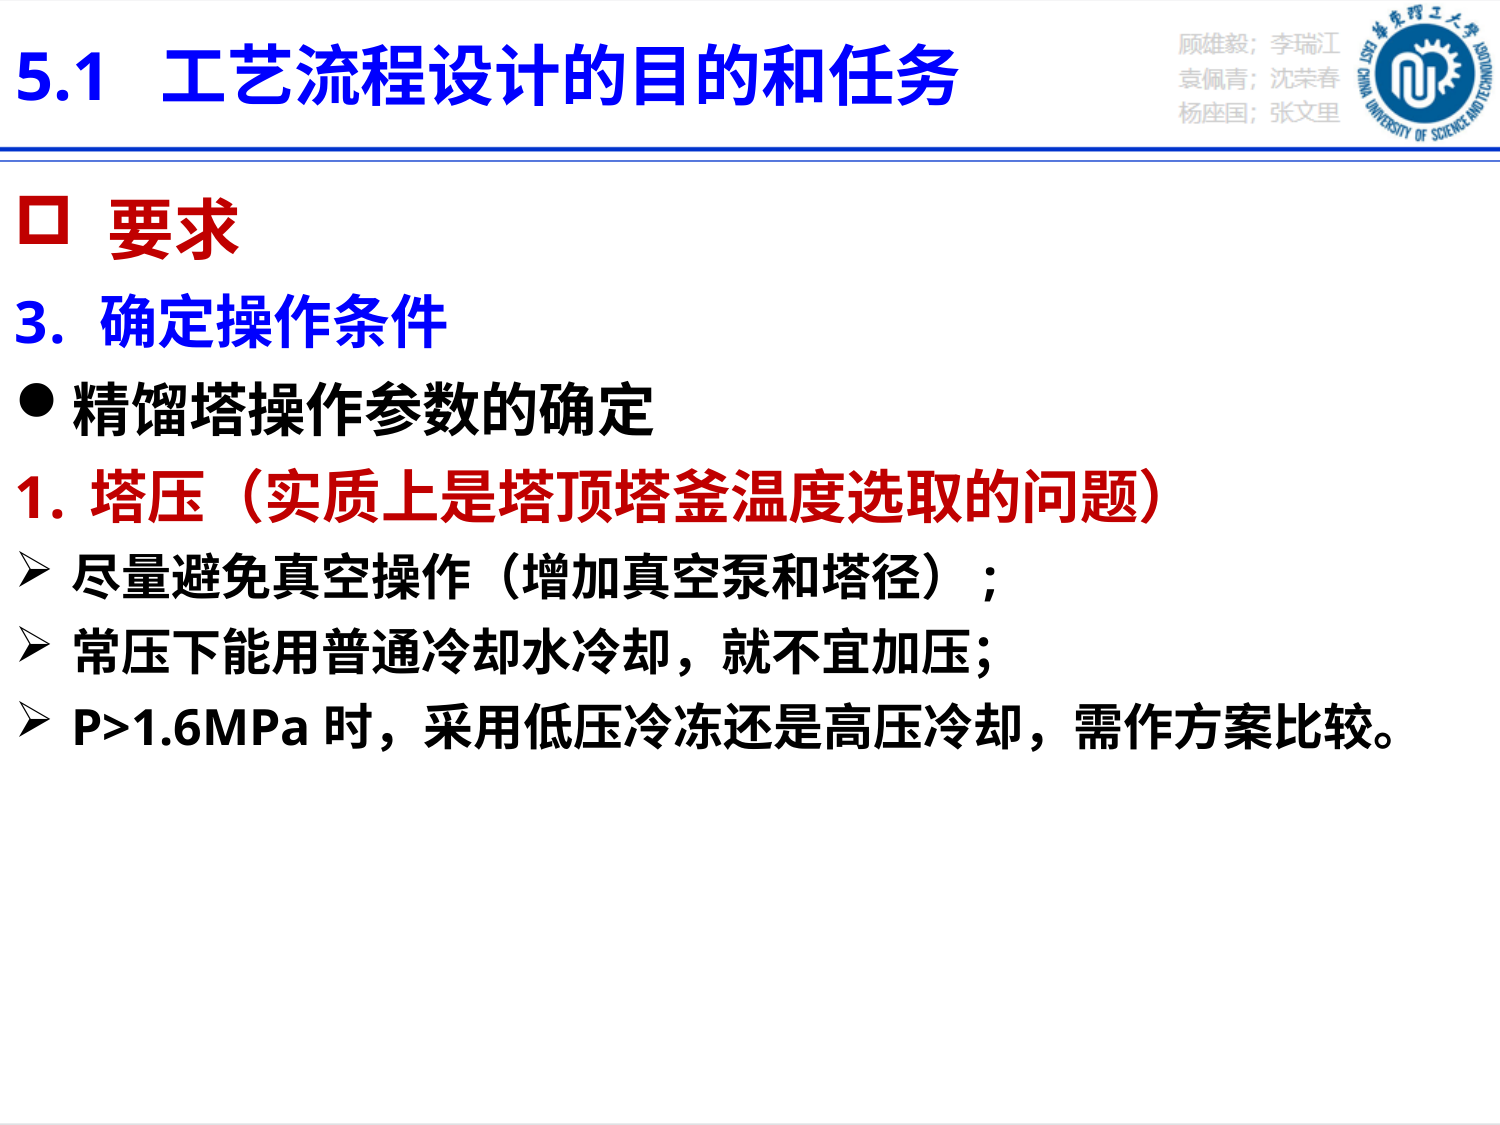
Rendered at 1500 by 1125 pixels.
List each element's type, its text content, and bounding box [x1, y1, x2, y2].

text_box 要求 确定操作条件 精馏塔操作参数的确定 塔压（实质上是塔顶塔釜温度选取的问题） 尽量避免真空操作（增加真空泵和塔径）; 常压下能用普通冷却水冷却，就不宜加压； P>1.6MPa时，采用低压冷冻还是高压冷却，需作方案比较。 [0, 160, 1483, 763]
text_box 5.1 工艺流程设计的目的和任务 [0, 0, 1500, 148]
picture [0, 148, 1500, 1125]
